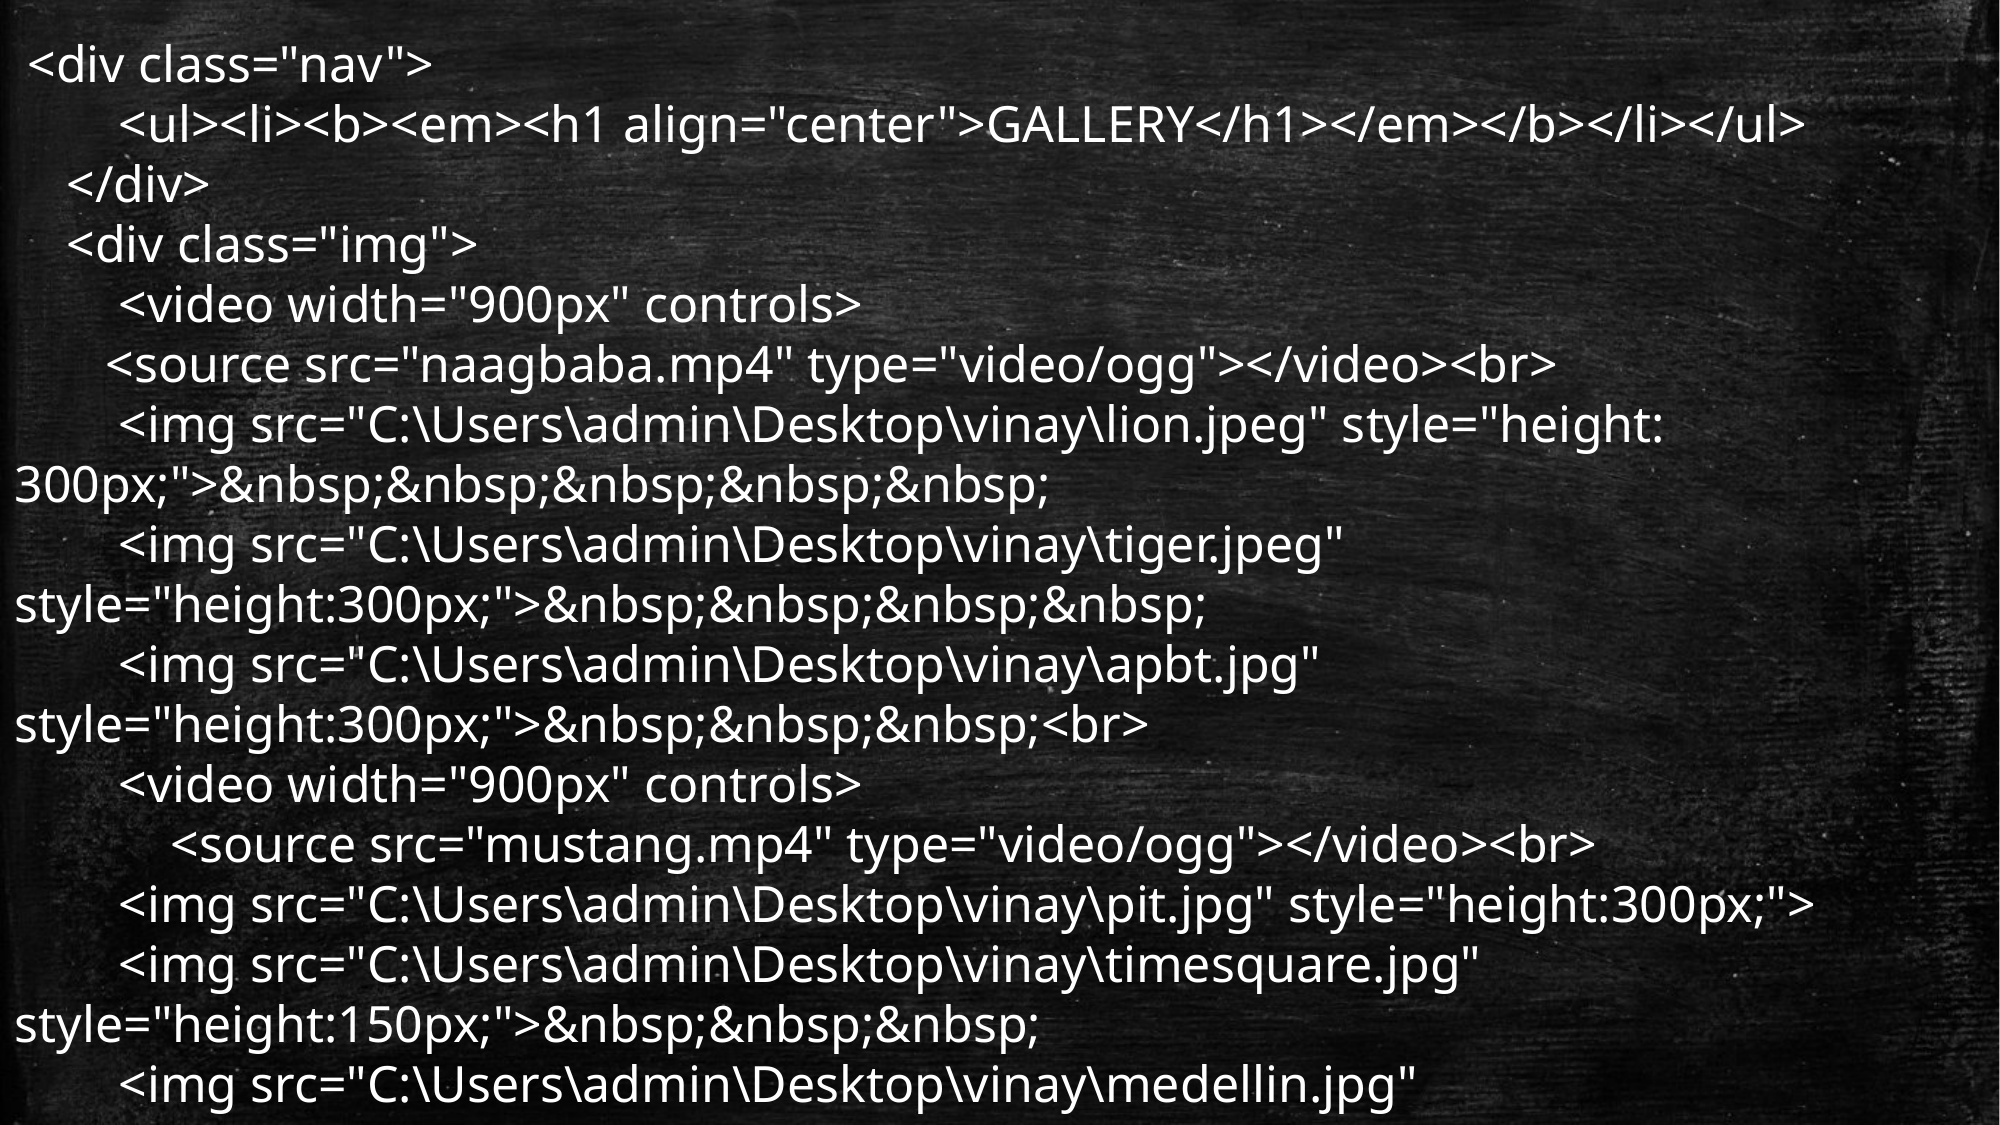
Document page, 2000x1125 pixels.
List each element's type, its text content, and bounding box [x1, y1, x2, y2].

text_box <div class="nav"> <ul><li><b><em><h1 align="center">GALLERY</h1></em></b></li></ul> </div> <div class="img"> <video width="900px" controls> <source src="naagbaba.mp4" type="video/ogg"></video><br> <img src="C:\Users\admin\Desktop\vinay\lion.jpeg" style="height: 300px;">&nbsp;&nbsp;&nbsp;&nbsp;&nbsp; <img src="C:\Users\admin\Desktop\vinay\tiger.jpeg" style="height:300px;">&nbsp;&nbsp;&nbsp;&nbsp; <img src="C:\Users\admin\Desktop\vinay\apbt.jpg" style="height:300px;">&nbsp;&nbsp;&nbsp;<br> <video width="900px" controls> <source src="mustang.mp4" type="video/ogg"></video><br> <img src="C:\Users\admin\Desktop\vinay\pit.jpg" style="height:300px;"> <img src="C:\Users\admin\Desktop\vinay\timesquare.jpg" style="height:150px;">&nbsp;&nbsp;&nbsp; <img src="C:\Users\admin\Desktop\vinay\medellin.jpg" [0, 24, 2000, 1120]
